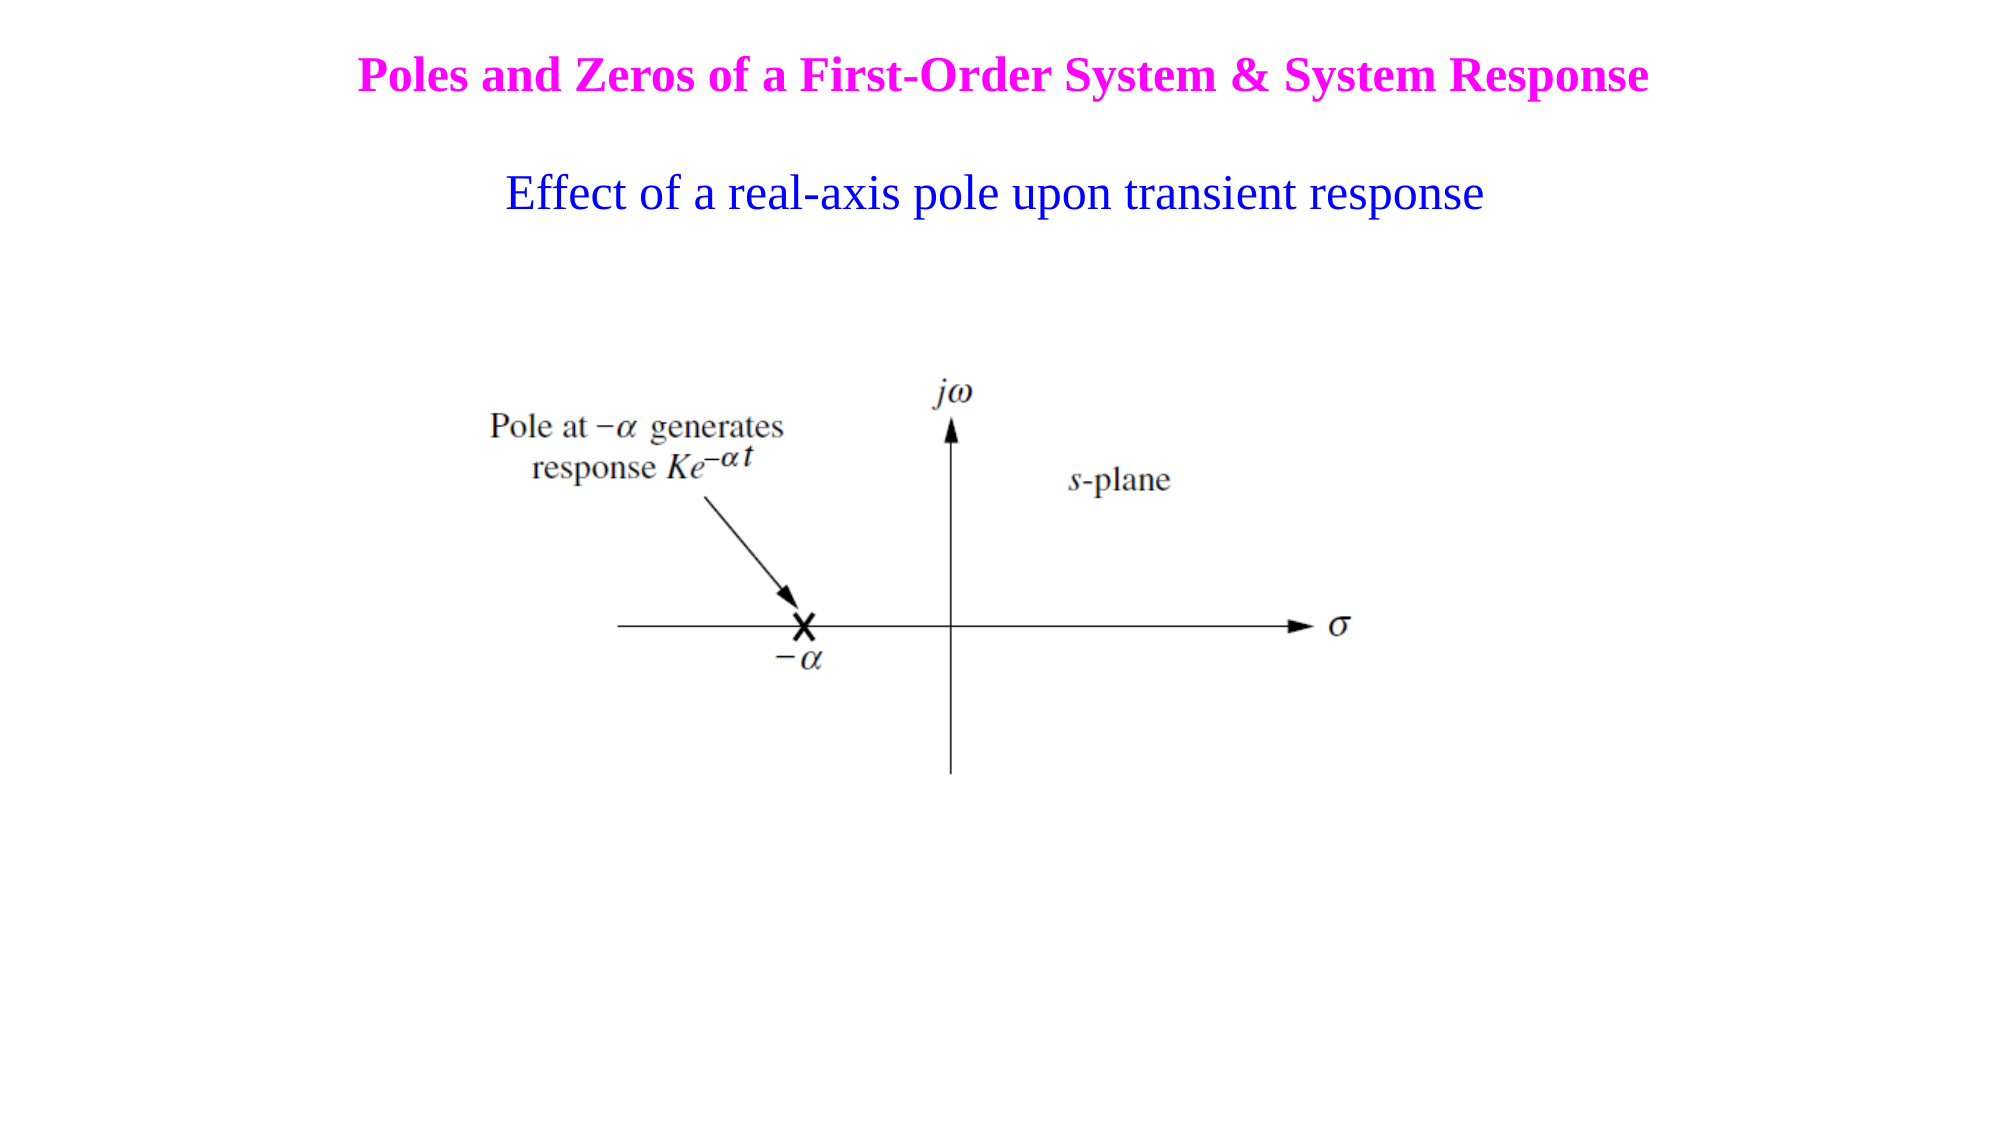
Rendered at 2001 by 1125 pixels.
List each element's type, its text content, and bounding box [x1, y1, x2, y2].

text_box Poles and Zeros of a First-Order System & System Response [89, 33, 1918, 109]
text_box Effect of a real-axis pole upon transient response [57, 121, 1946, 317]
picture [486, 377, 1361, 784]
